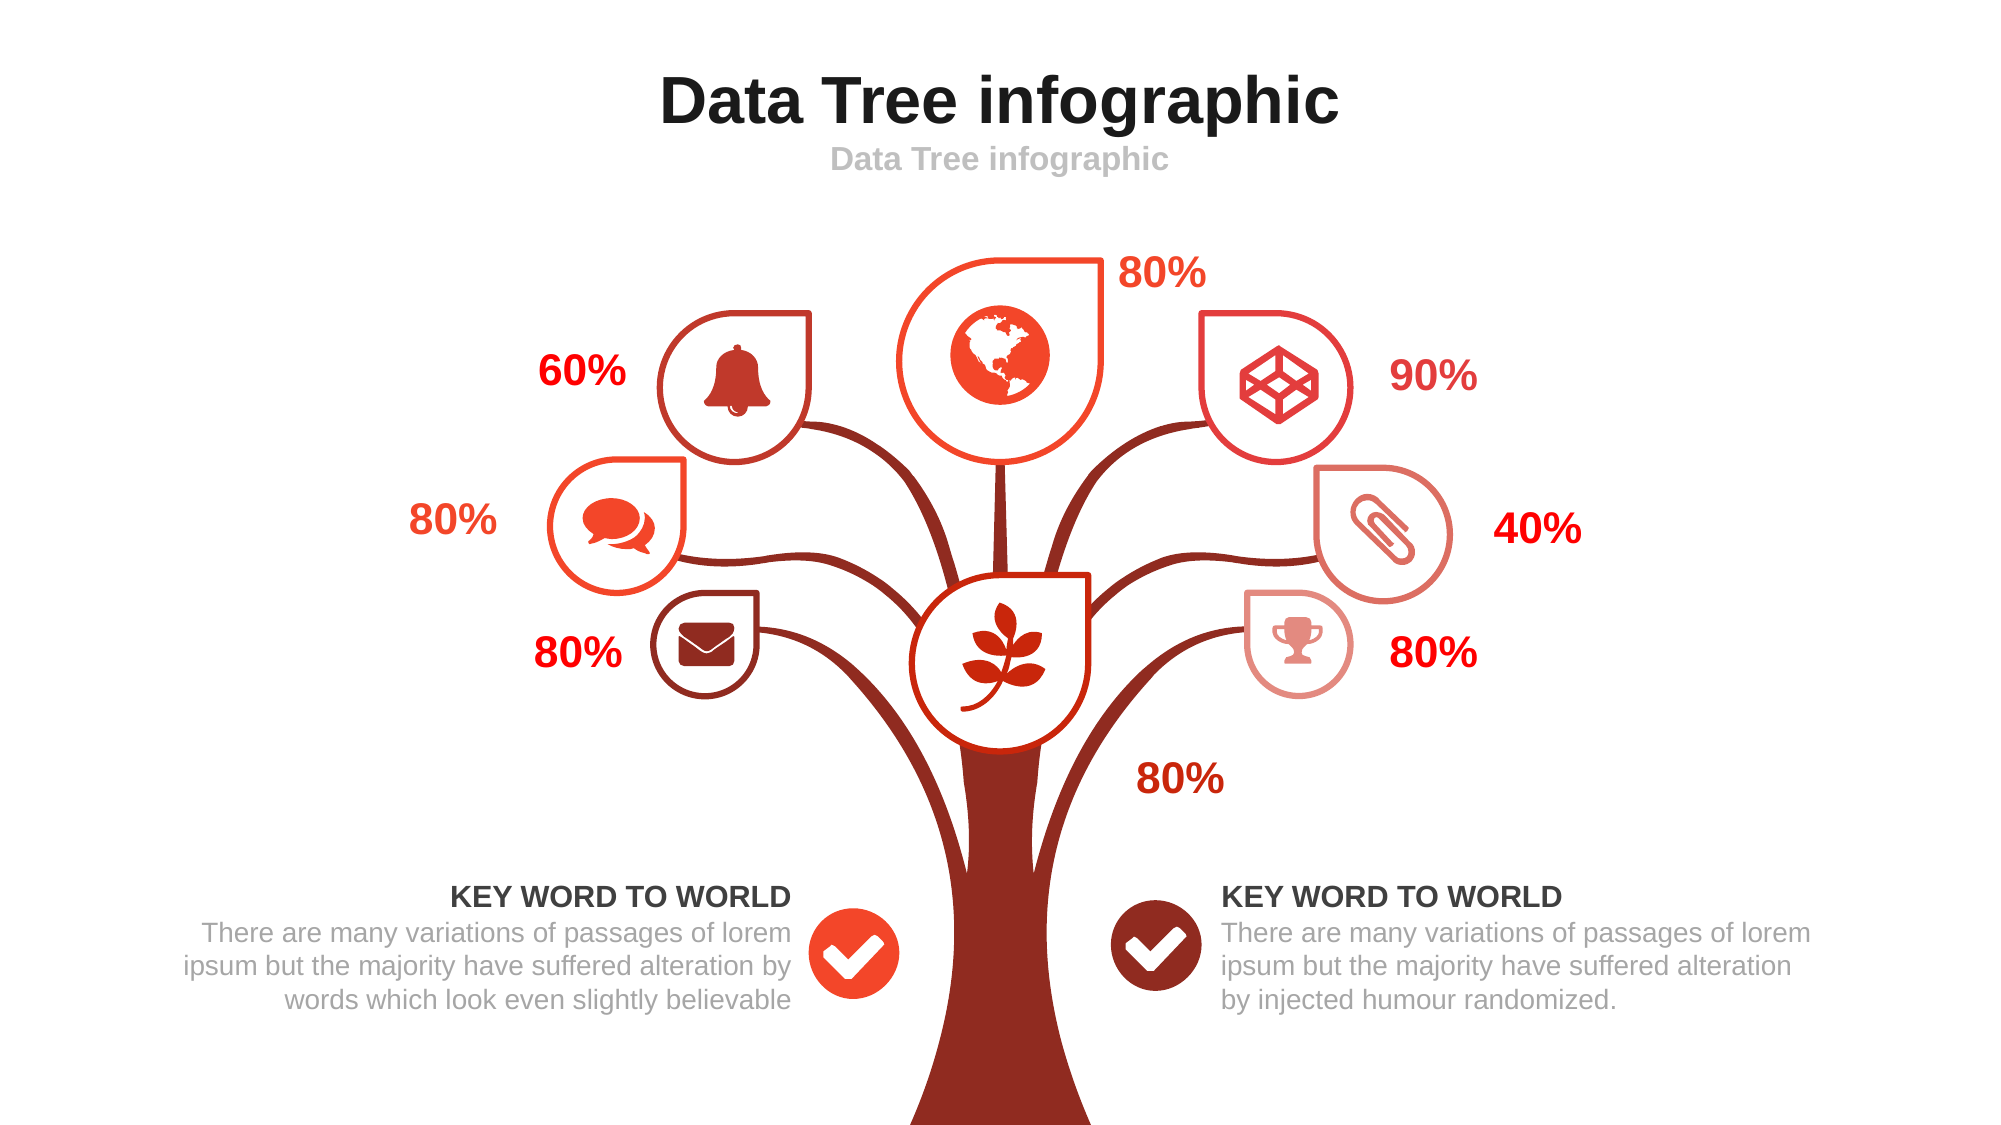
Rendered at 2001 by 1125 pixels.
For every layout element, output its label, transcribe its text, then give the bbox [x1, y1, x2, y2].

text_box [897, 258, 1103, 465]
text_box There are many variations of passages of lorem ipsum but the majority have suffered alteration by injected humour randomized. [1220, 914, 1819, 1015]
text_box [759, 626, 1245, 1125]
text_box 80% [1113, 741, 1248, 810]
text_box [1245, 590, 1353, 699]
text_box [582, 498, 640, 545]
text_box [1091, 552, 1319, 620]
title Data Tree infographic [383, 58, 1617, 136]
text_box [992, 465, 1008, 573]
text_box KEY WORD TO WORLD [1221, 877, 1563, 915]
text_box [1350, 493, 1416, 565]
text_box 80% [1092, 235, 1233, 304]
text_box 90% [1363, 338, 1504, 407]
text_box There are many variations of passages of lorem ipsum but the majority have suffered alteration by words which look even slightly believable [168, 914, 792, 1015]
text_box KEY WORD TO WORLD [449, 877, 792, 915]
list Data Tree infographic [549, 135, 1450, 180]
text_box [679, 623, 734, 651]
text_box [1272, 617, 1323, 664]
text_box [677, 552, 922, 628]
text_box 80% [1363, 615, 1504, 684]
text_box [679, 636, 734, 666]
text_box [1239, 345, 1319, 425]
text_box [607, 512, 655, 555]
text_box [909, 572, 1091, 754]
text_box [960, 602, 1046, 712]
text_box 80% [508, 615, 649, 684]
text_box [703, 344, 771, 417]
text_box [950, 305, 1050, 405]
text_box 60% [512, 333, 653, 402]
text_box 80% [383, 483, 524, 552]
text_box [547, 457, 686, 596]
text_box [651, 590, 759, 699]
text_box 40% [1459, 491, 1617, 560]
text_box [1199, 311, 1353, 465]
text_box [800, 421, 960, 589]
text_box [1110, 900, 1202, 991]
text_box [1044, 420, 1209, 572]
text_box [808, 908, 900, 999]
text_box [1314, 465, 1453, 604]
text_box [657, 311, 811, 465]
